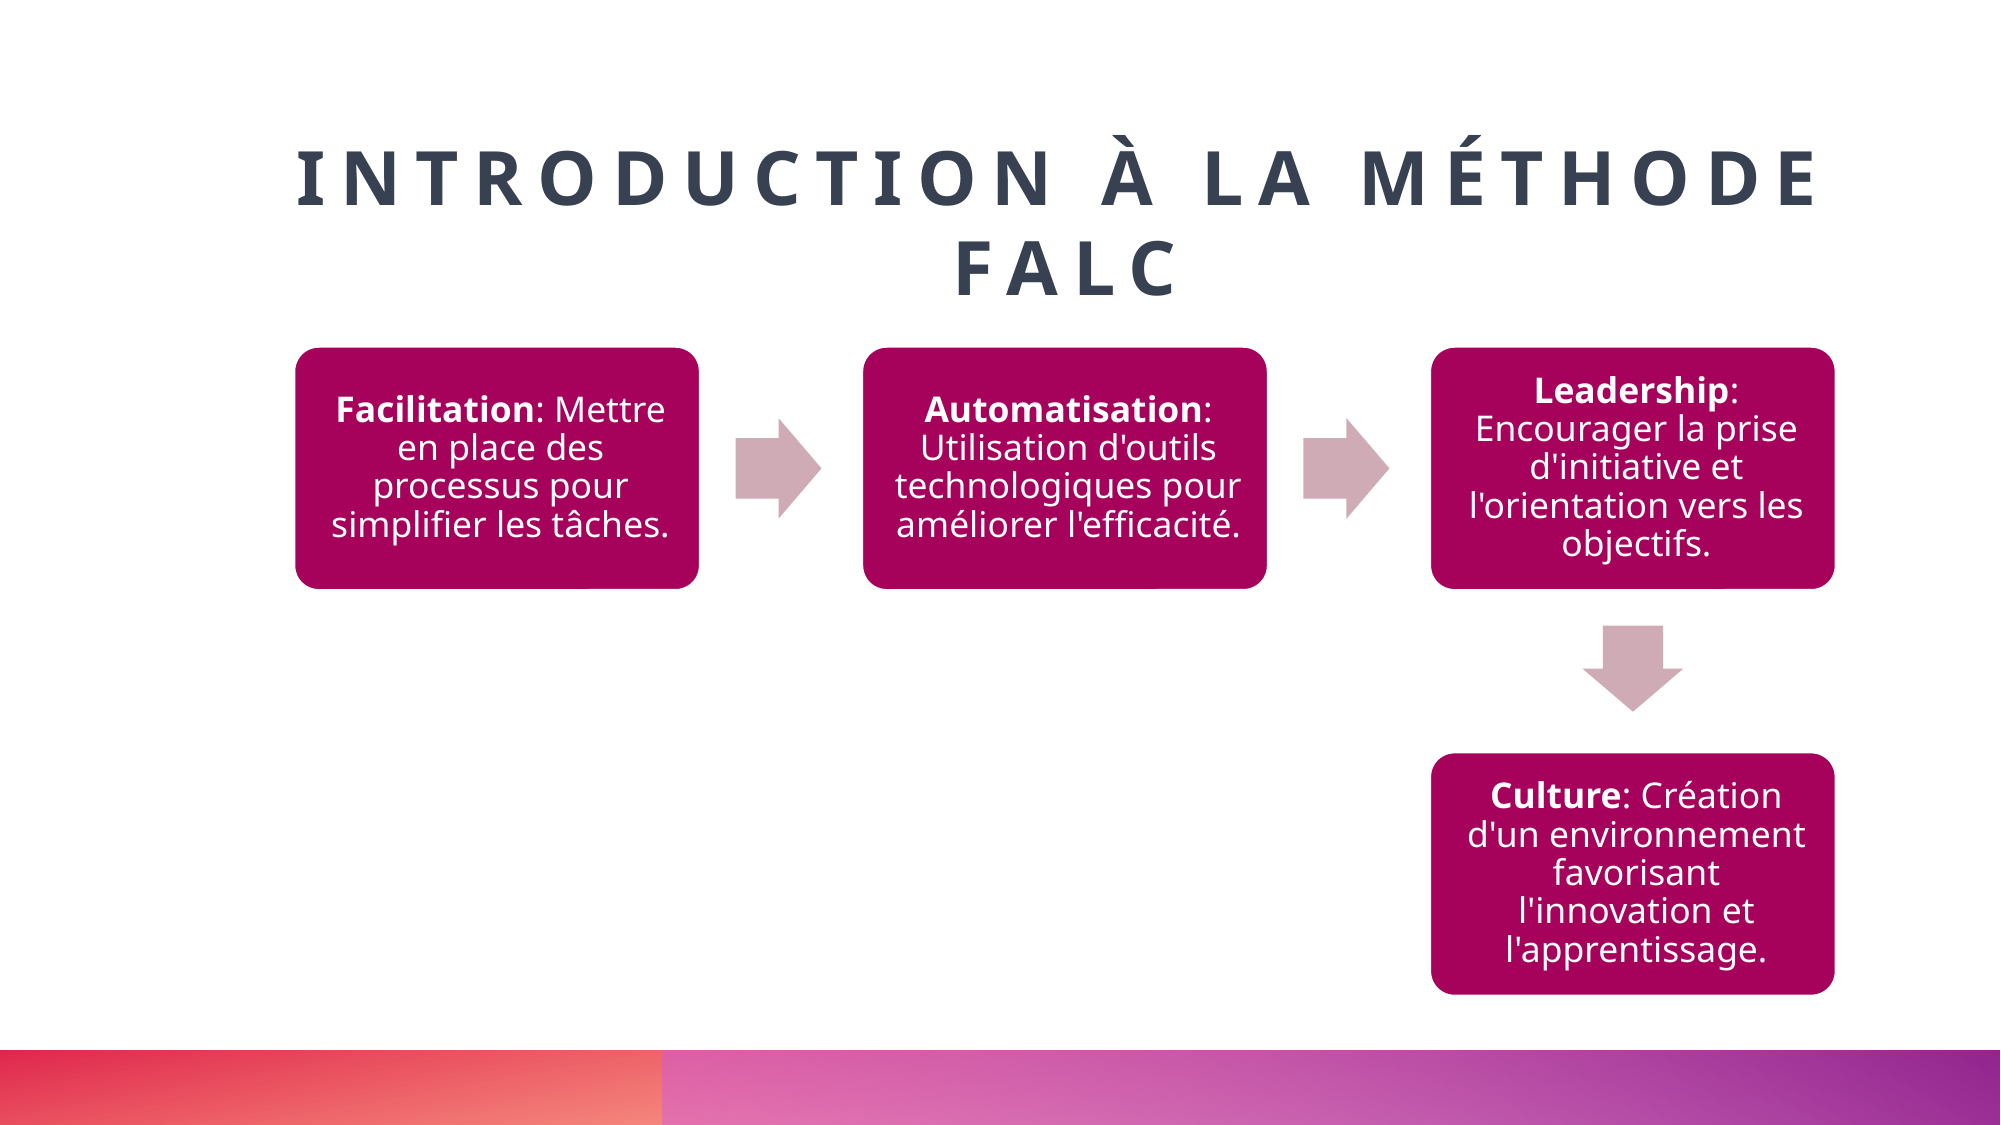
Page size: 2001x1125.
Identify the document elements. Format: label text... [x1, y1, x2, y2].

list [224, 346, 1905, 996]
title Introduction à la méthode FALC [225, 130, 1905, 333]
